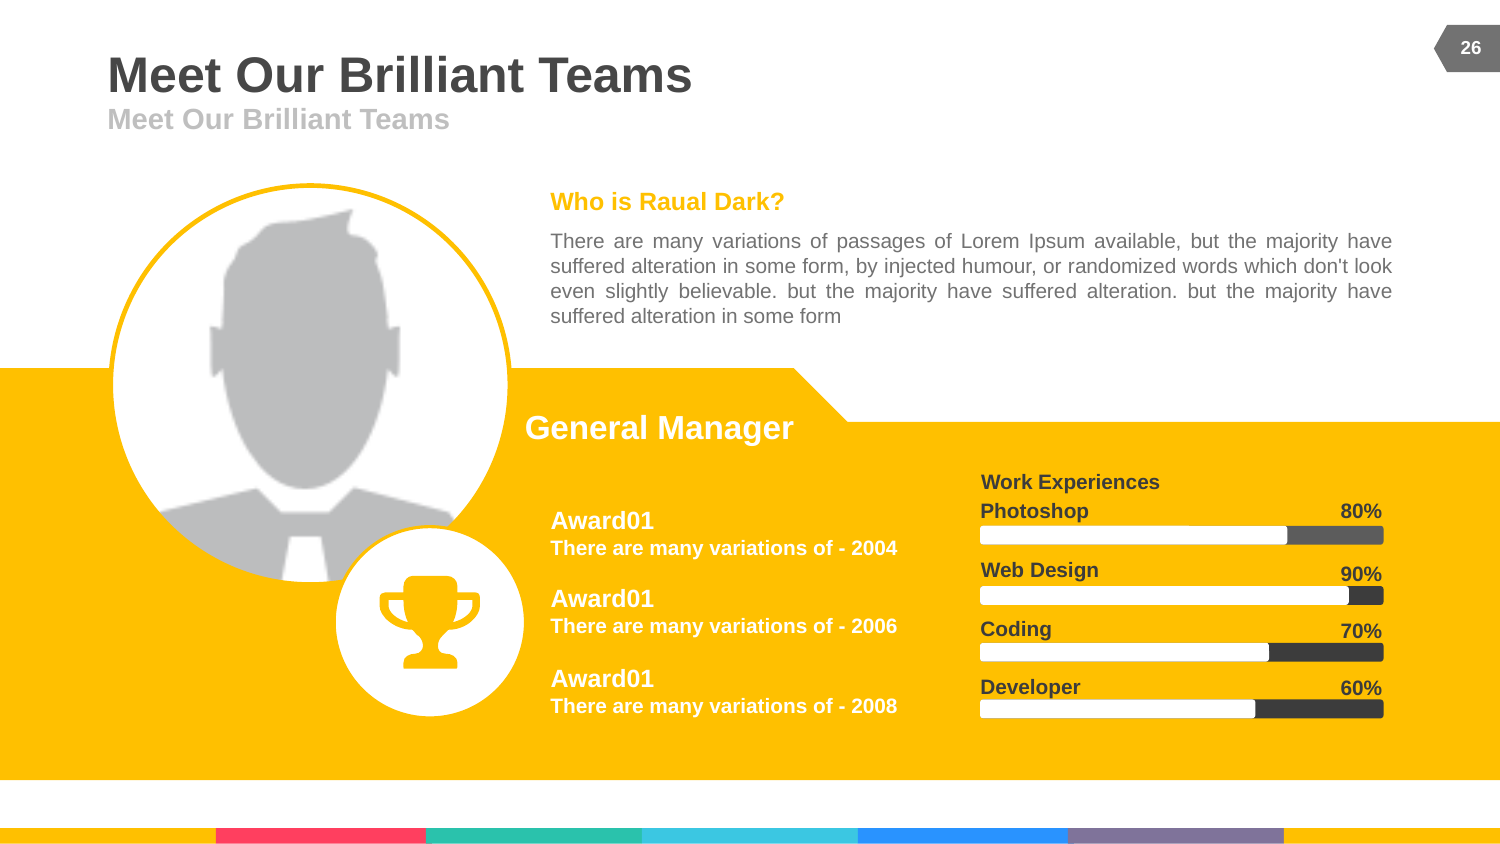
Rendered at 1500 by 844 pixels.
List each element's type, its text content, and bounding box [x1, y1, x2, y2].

title Meet Our Brilliant Teams [107, 43, 1033, 102]
text_box Award01 [550, 662, 655, 692]
text_box [0, 366, 132, 481]
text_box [333, 526, 526, 719]
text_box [979, 556, 1384, 606]
text_box There are many variations of - 2008 [550, 692, 934, 718]
text_box There are many variations of - 2004 [550, 533, 934, 560]
text_box [0, 420, 1500, 782]
slide_number 26 [1439, 24, 1500, 70]
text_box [979, 497, 1384, 545]
text_box There are many variations of - 2006 [550, 612, 934, 638]
text_box Title Goes Here There are many variations passages of lorem ipsum available, but the majority have suffered [976, 559, 1387, 614]
text_box Who is Raual Dark? [550, 185, 849, 216]
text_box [979, 614, 1384, 662]
text_box There are many variations of passages of Lorem Ipsum available, but the majority have suffered alteration in some form, by injected humour, or randomized words which don't look even slightly believable. but the majority have suffered alteration. but the majority have suffered alteration in some form [550, 227, 1393, 328]
list Meet Our Brilliant Teams [107, 101, 783, 135]
text_box [108, 183, 512, 587]
text_box Award01 [550, 503, 655, 533]
text_box Award01 [550, 582, 655, 612]
text_box [489, 366, 852, 481]
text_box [979, 673, 1384, 719]
text_box General Manager [524, 406, 795, 447]
text_box Work Experiences [981, 469, 1161, 495]
